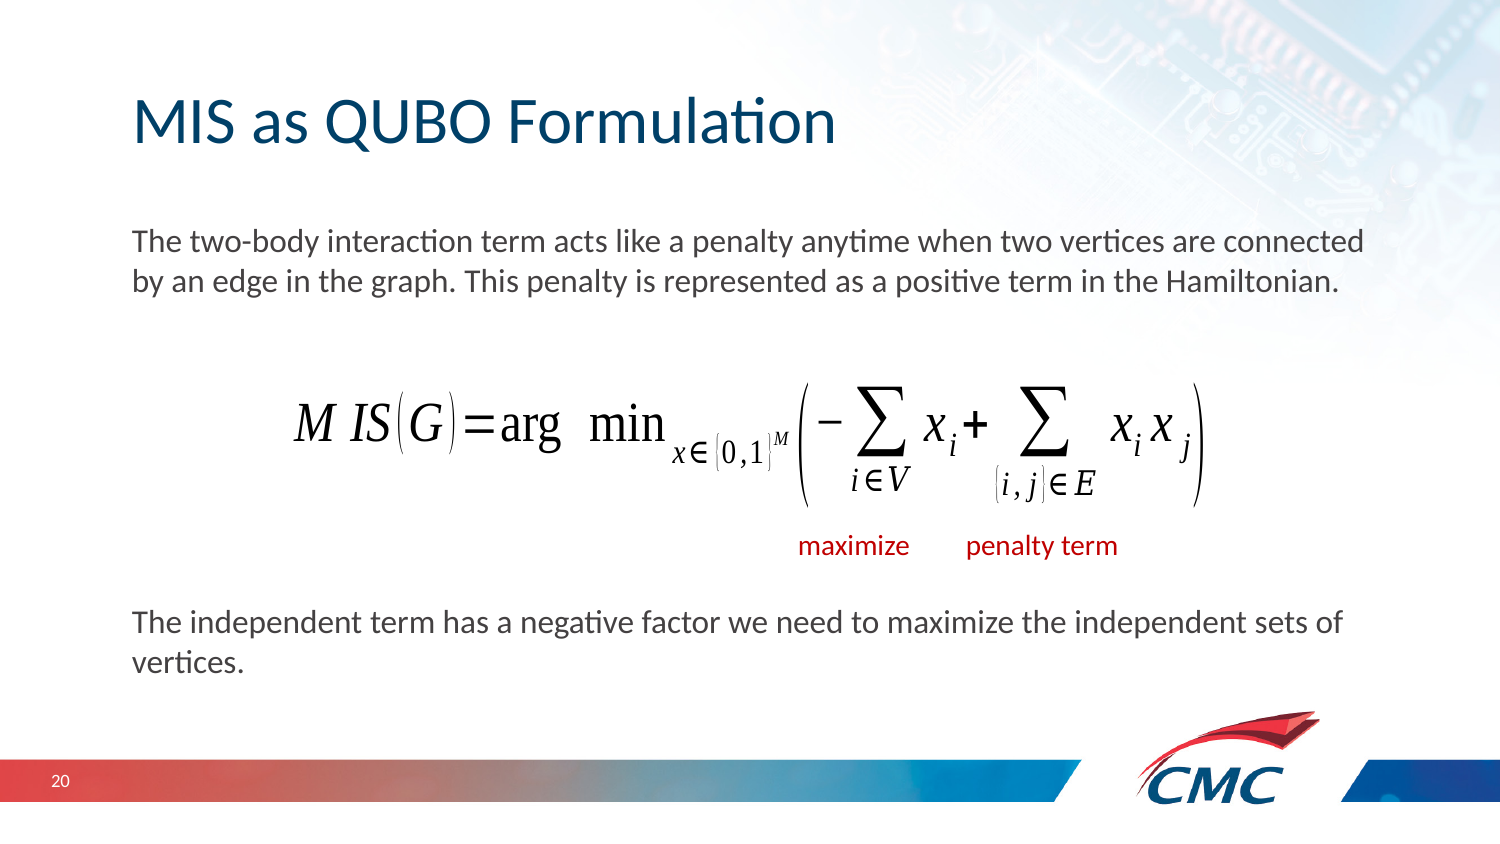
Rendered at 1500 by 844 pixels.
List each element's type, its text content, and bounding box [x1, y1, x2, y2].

slide_number 20 [0, 761, 122, 807]
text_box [291, 377, 1209, 570]
list The two-body interaction term acts like a penalty anytime when two vertices are connected by an edge in the graph. This penalty is represented as a positive term in the Hamiltonian. The independent term has a negative factor we need to maximize the independent sets of vertices. [115, 212, 1386, 716]
picture [0, 0, 1500, 844]
title MIS as QUBO Formulation [117, 49, 1385, 190]
